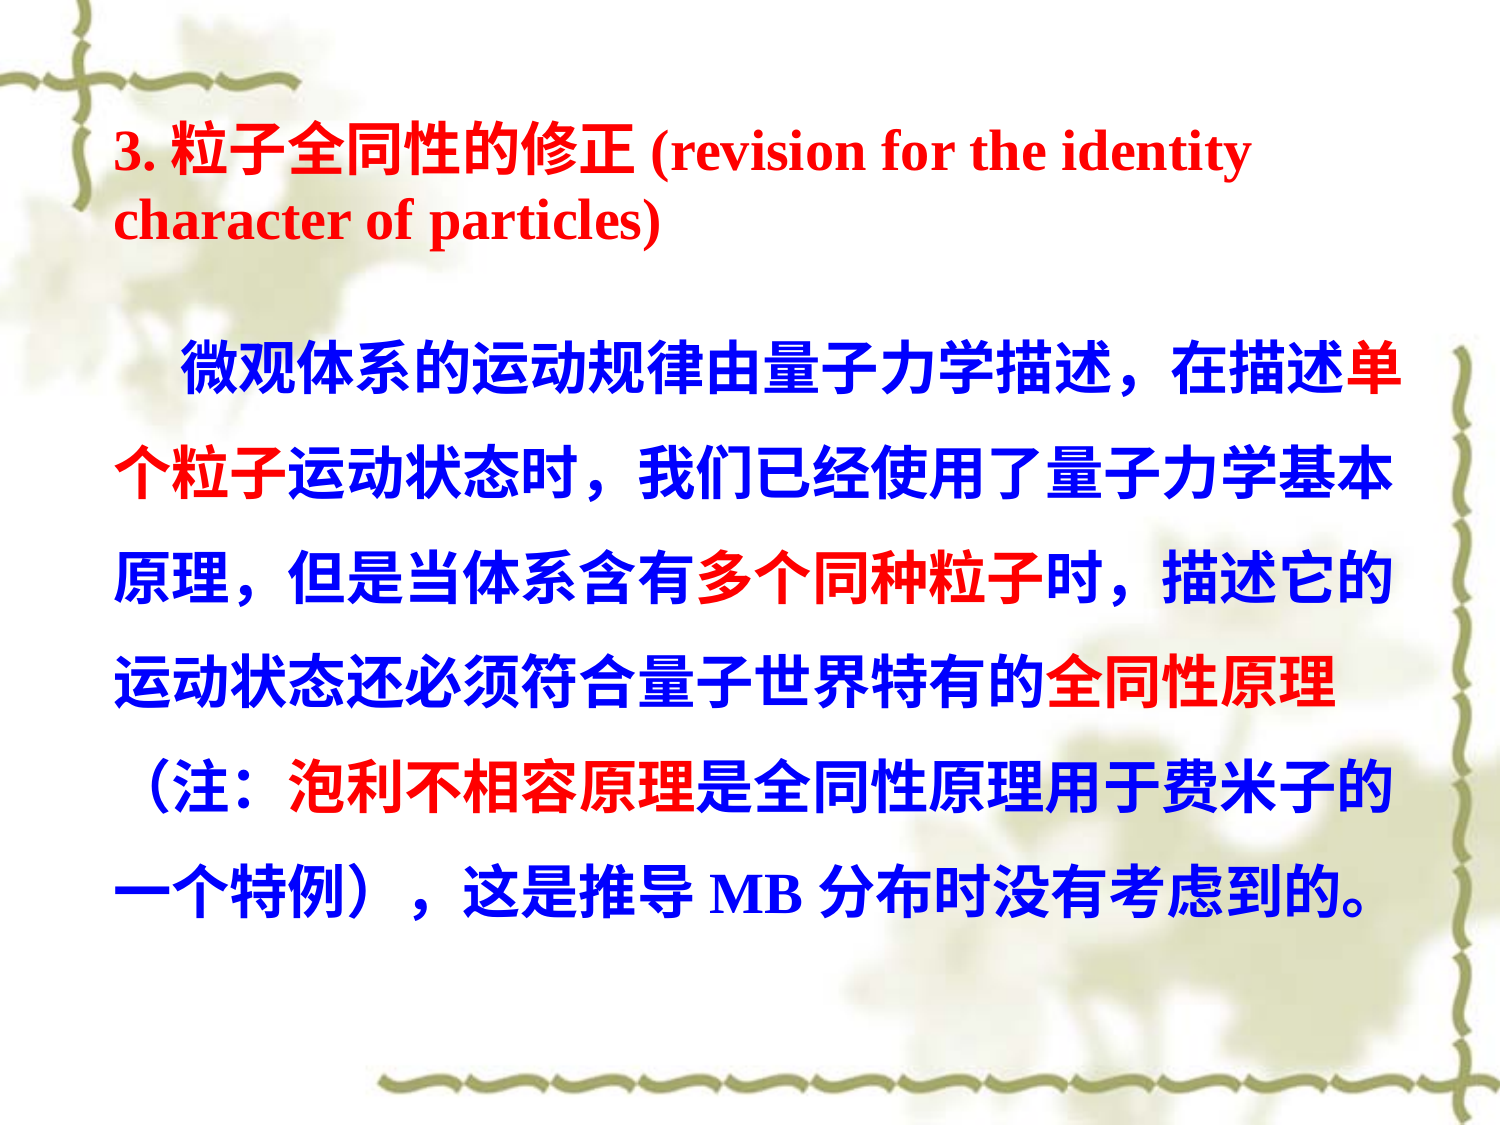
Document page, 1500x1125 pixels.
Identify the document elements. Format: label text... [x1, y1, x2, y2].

picture [0, 0, 1500, 1125]
text_box 微观体系的运动规律由量子力学描述，在描述单个粒子运动状态时，我们已经使用了量子力学基本原理，但是当体系含有多个同种粒子时，描述它的运动状态还必须符合量子世界特有的全同性原理（注：泡利不相容原理是全同性原理用于费米子的一个特例），这是推导MB分布时没有考虑到的。 [98, 288, 1446, 933]
text_box 3.粒子全同性的修正(revision for the identity character of particles) [98, 104, 1431, 259]
